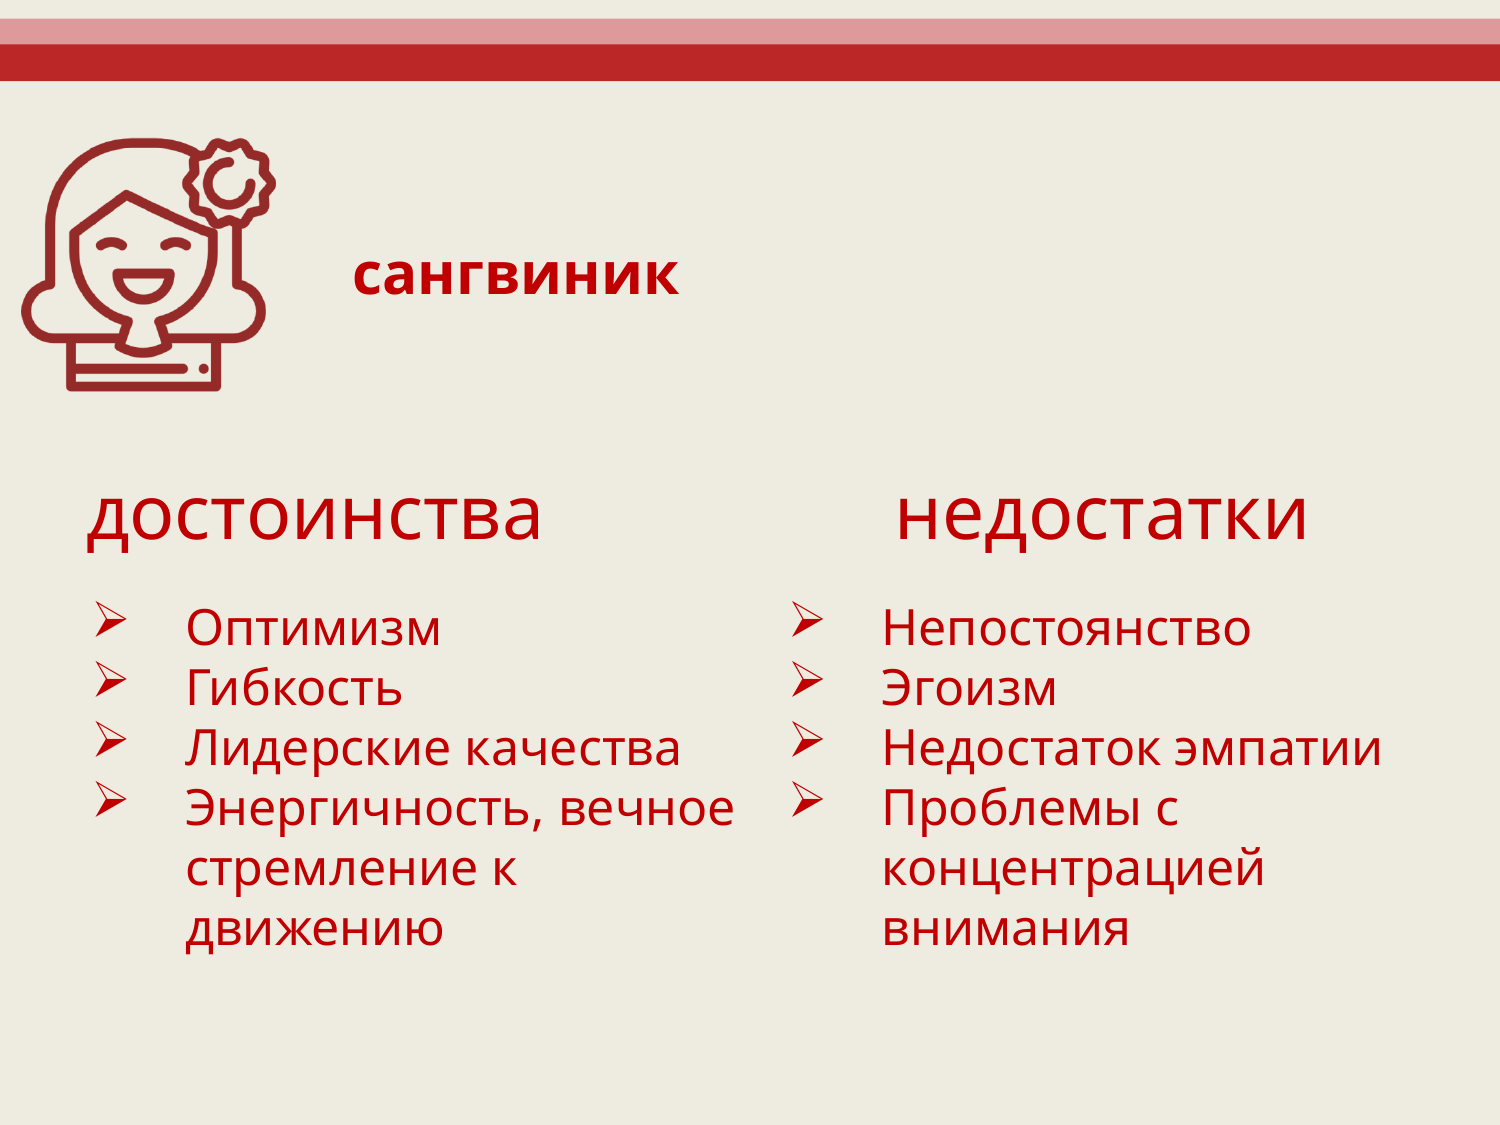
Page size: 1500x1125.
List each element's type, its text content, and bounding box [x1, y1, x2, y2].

text_box недостатки [879, 457, 1449, 562]
text_box Непостоянство Эгоизм Недостаток эмпатии Проблемы с концентрацией внимания [773, 588, 1449, 963]
text_box [0, 42, 1500, 83]
text_box сангвиник [337, 228, 740, 314]
text_box [0, 17, 1500, 42]
text_box Оптимизм Гибкость Лидерские качества Энергичность, вечное стремление к движению [76, 588, 752, 963]
picture [21, 136, 276, 392]
text_box достоинства [71, 457, 640, 562]
